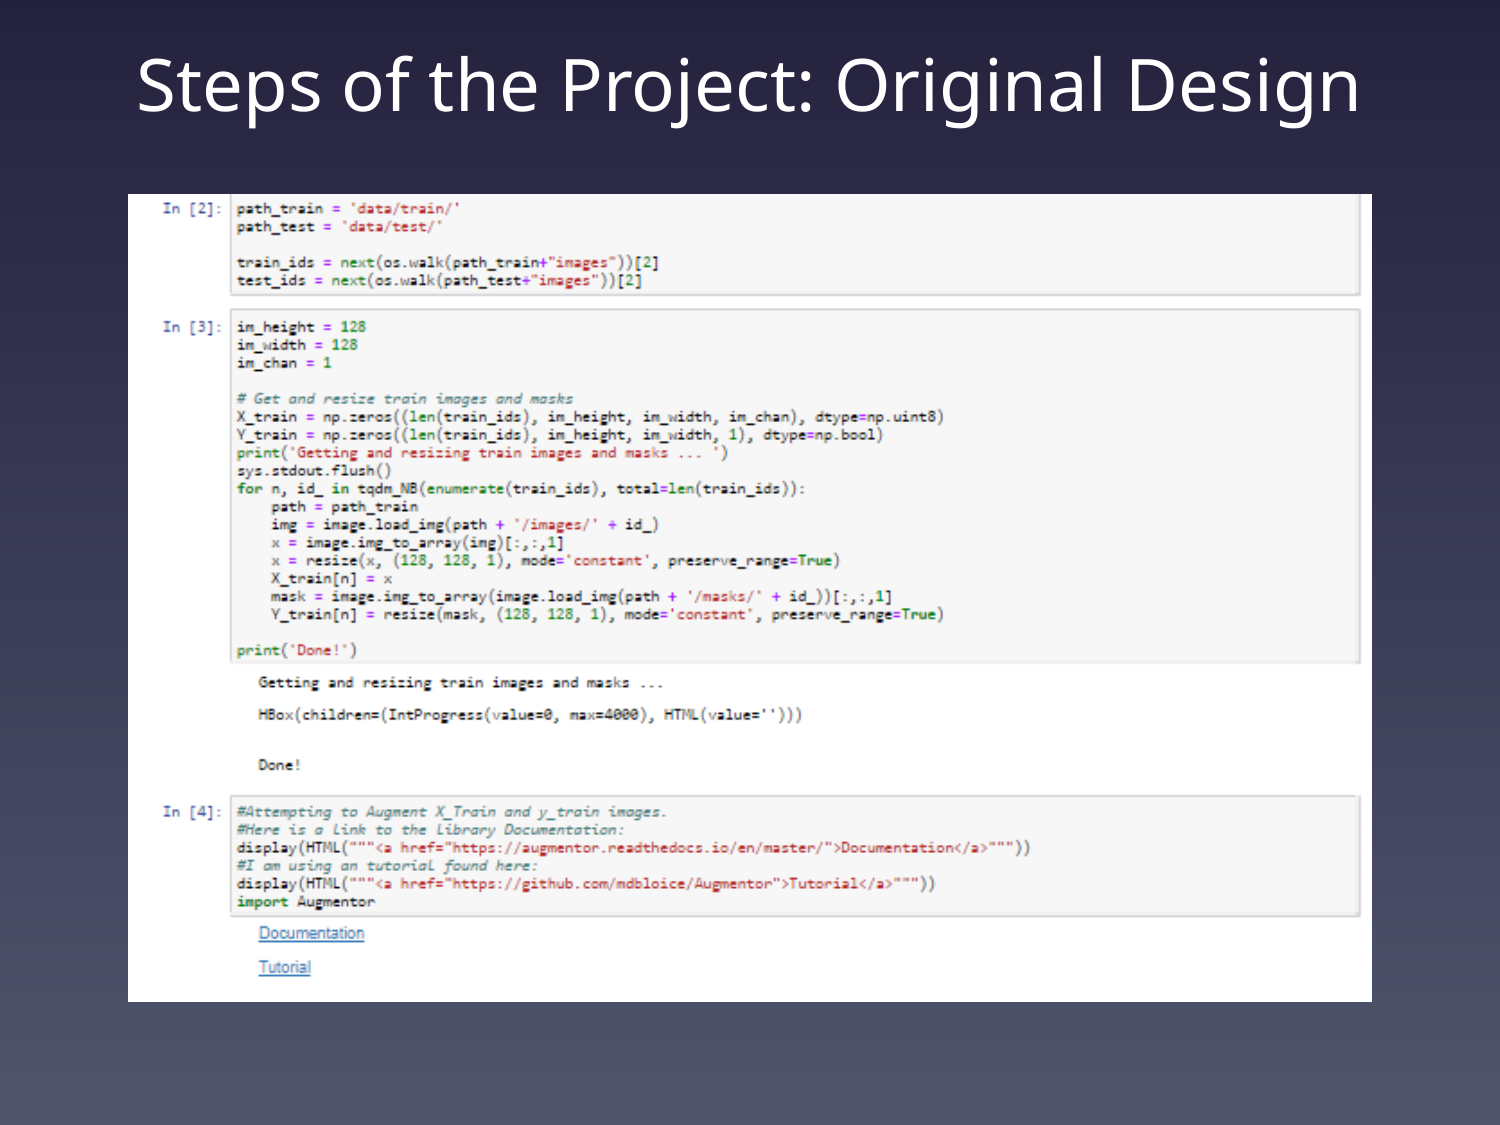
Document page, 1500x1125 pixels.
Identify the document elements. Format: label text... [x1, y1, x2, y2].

picture [128, 194, 1372, 1002]
title Steps of the Project: Original Design [75, 31, 1425, 153]
